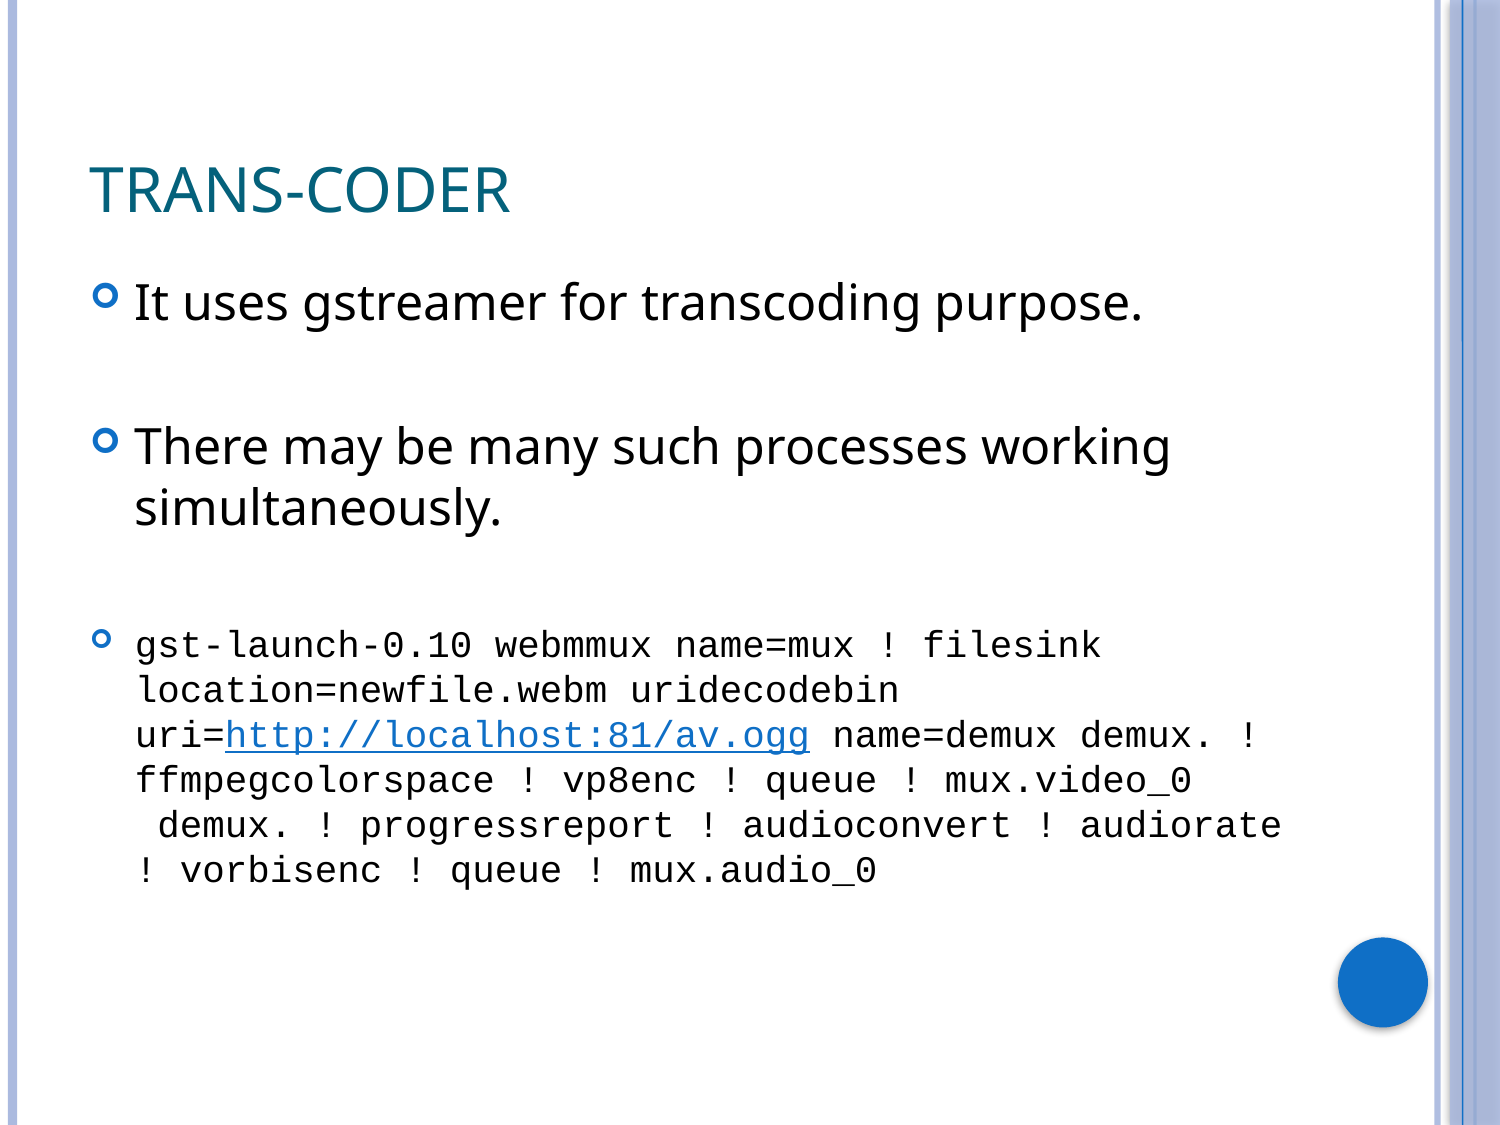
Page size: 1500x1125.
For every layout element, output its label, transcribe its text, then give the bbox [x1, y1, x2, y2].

text_box [85, 135, 527, 252]
list It uses gstreamer for transcoding purpose. There may be many such processes working simultaneously. gst-launch-0.10 webmmux name=mux ! filesink location=newfile.webm uridecodebin uri=http://localhost:81/av.ogg name=demux demux. ! ffmpegcolorspace ! vp8enc ! queue ! mux.video_0 demux. ! progressreport ! audioconvert ! audiorate ! vorbisenc ! queue ! mux.audio_0 [75, 262, 1300, 1062]
title Trans-coder [75, 45, 1300, 233]
